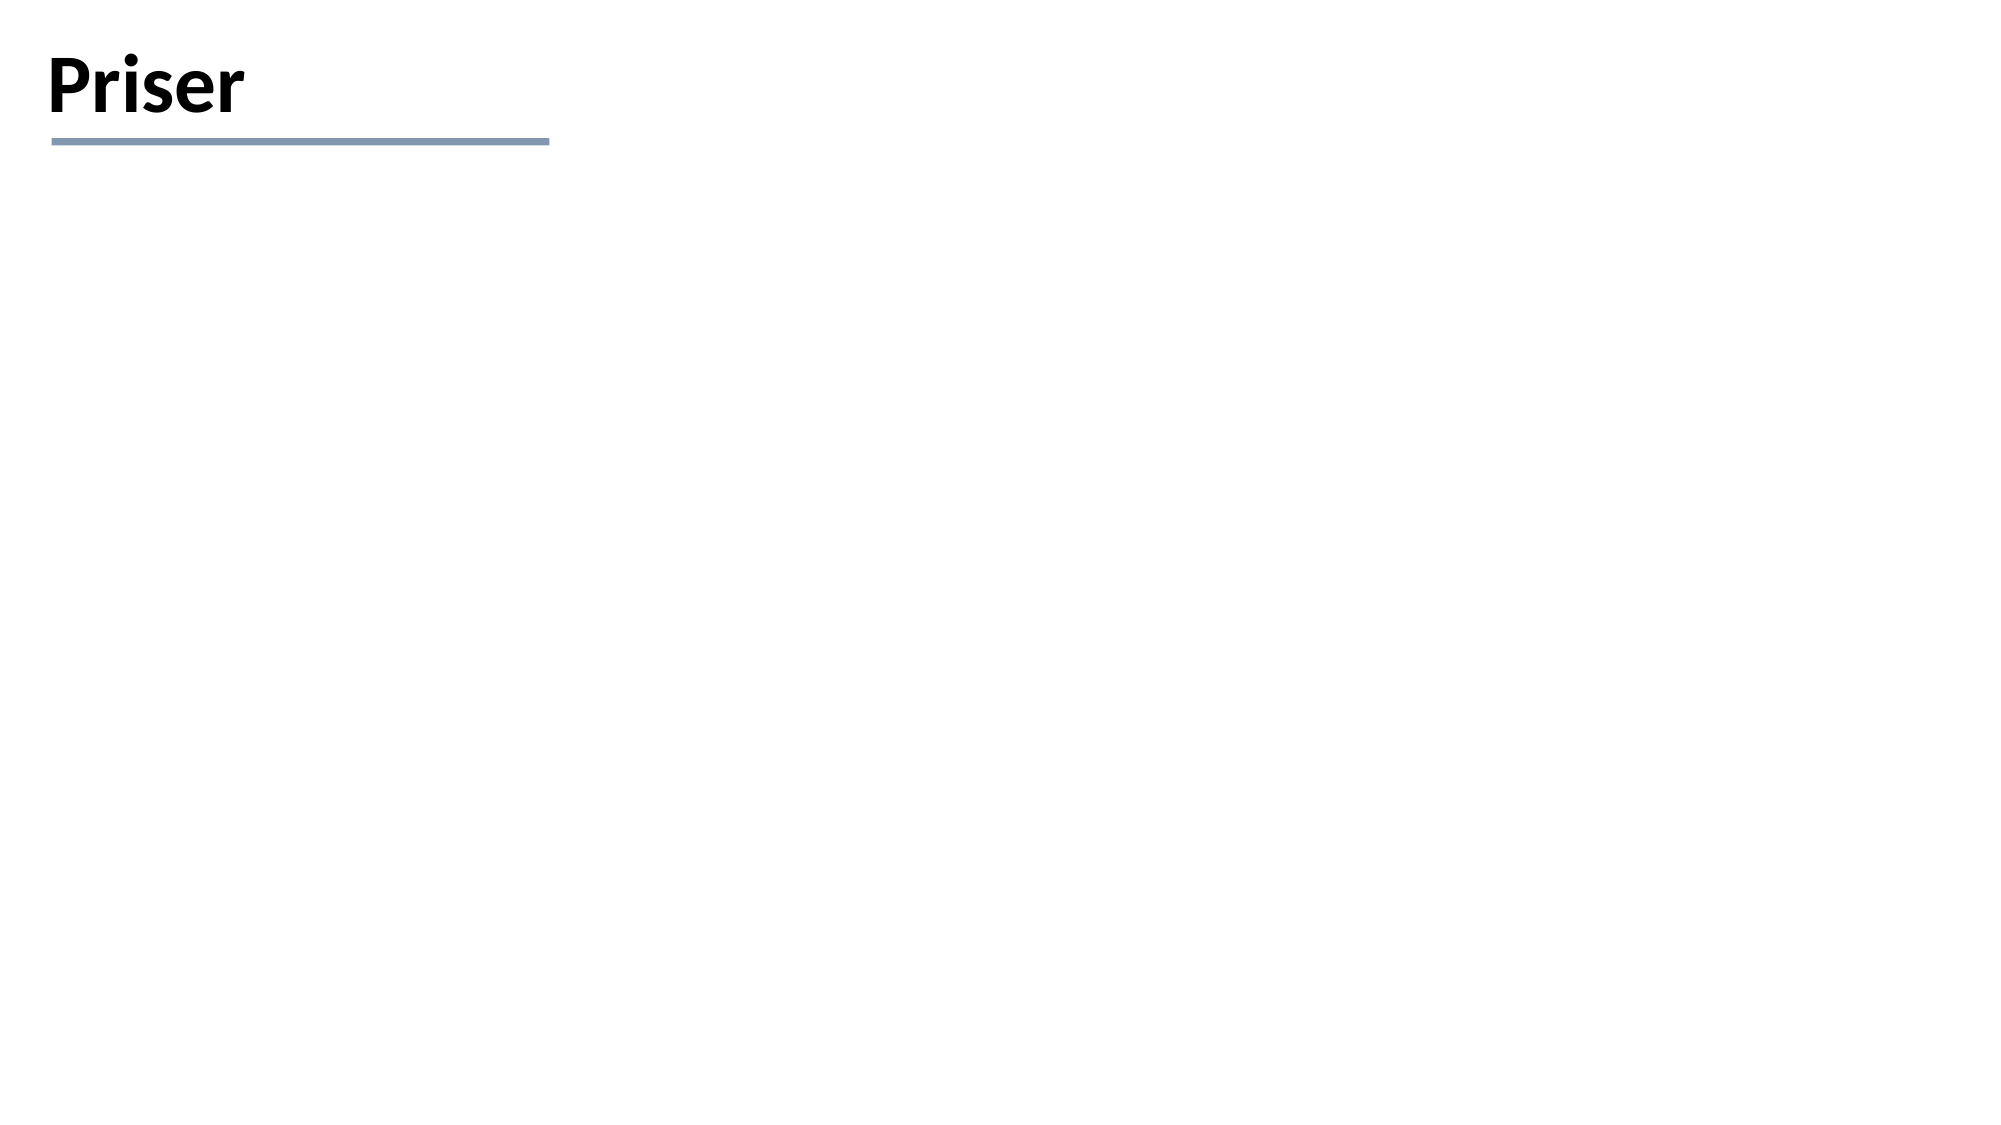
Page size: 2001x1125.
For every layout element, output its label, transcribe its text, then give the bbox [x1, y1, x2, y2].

text_box Priser [32, 21, 1269, 137]
text_box [51, 137, 550, 146]
